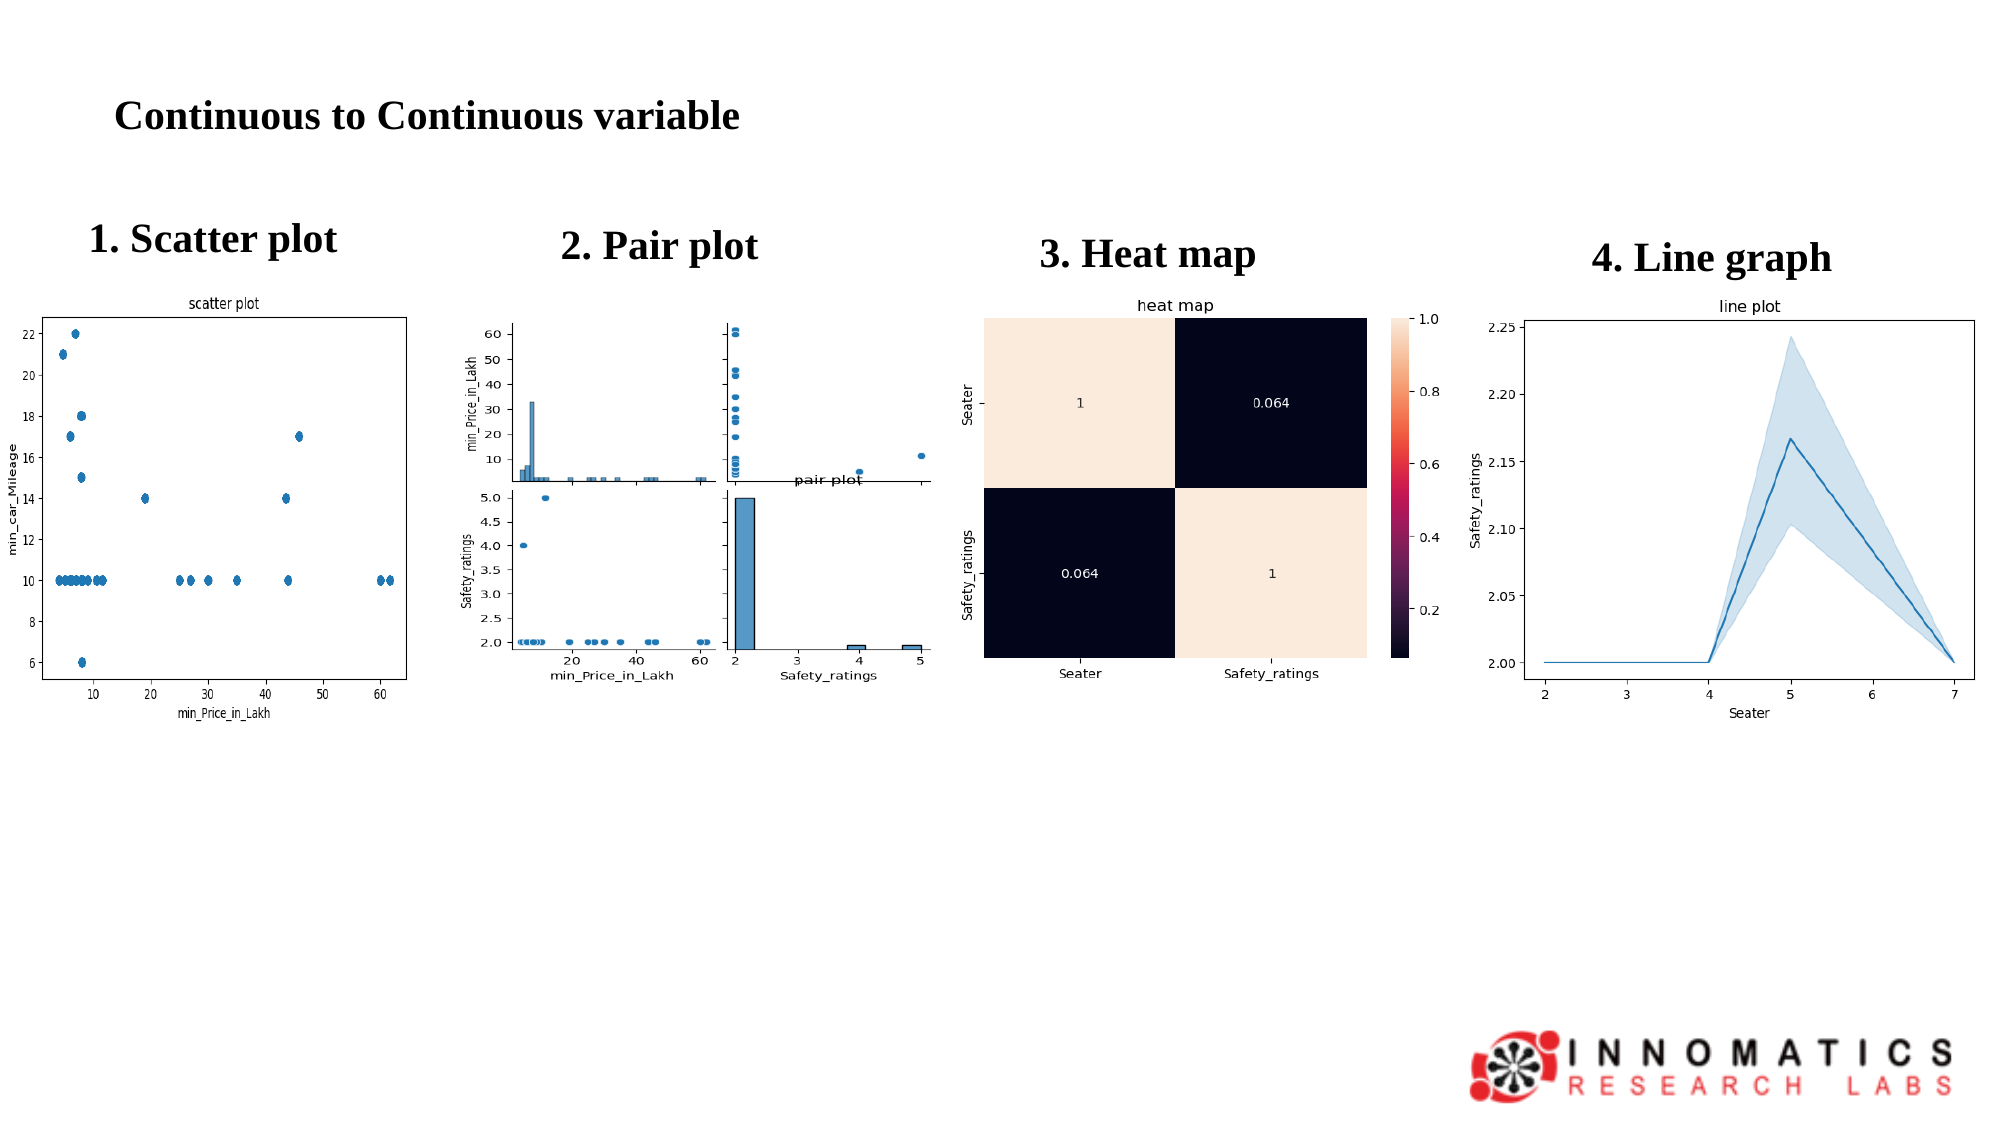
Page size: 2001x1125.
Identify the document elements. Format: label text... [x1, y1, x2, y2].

picture [0, 287, 413, 730]
text_box 4. Line graph [1577, 221, 2000, 287]
text_box 3. Heat map [1024, 218, 1284, 284]
text_box 1. Scatter plot [73, 203, 369, 268]
text_box 2. Pair plot [545, 210, 783, 276]
picture [1460, 290, 1983, 730]
picture [950, 290, 1448, 689]
picture [450, 315, 939, 689]
text_box Continuous to Continuous variable [99, 80, 1099, 146]
picture [1445, 1014, 1975, 1125]
